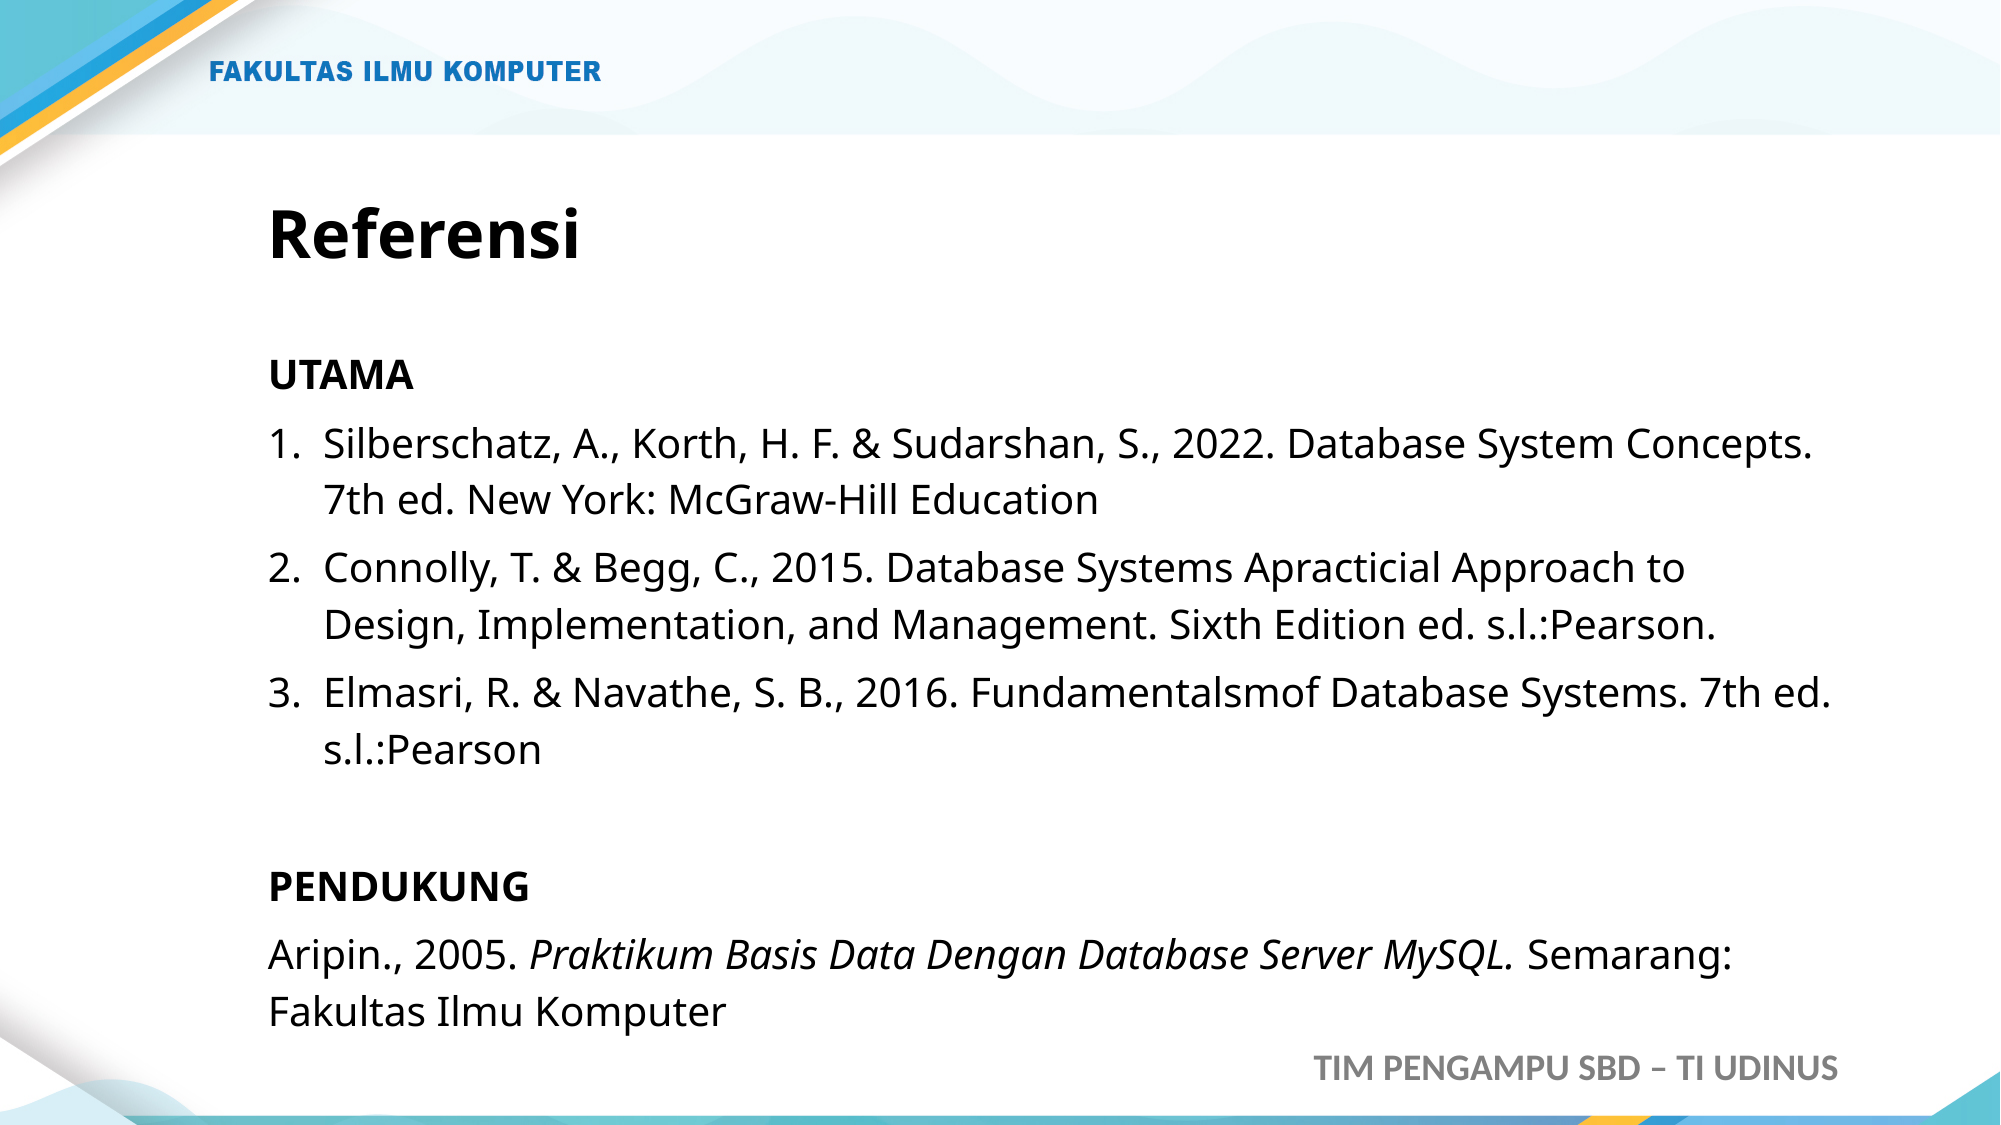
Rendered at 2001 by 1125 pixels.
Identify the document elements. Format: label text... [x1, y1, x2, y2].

picture [0, 0, 2000, 1125]
title Referensi [252, 170, 1852, 303]
list UTAMA Silberschatz, A., Korth, H. F. & Sudarshan, S., 2022. Database System Concepts. 7th ed. New York: McGraw-Hill Education Connolly, T. & Begg, C., 2015. Database Systems Apracticial Approach to Design, Implementation, and Management. Sixth Edition ed. s.l.:Pearson. Elmasri, R. & Navathe, S. B., 2016. Fundamentalsmof Database Systems. 7th ed. s.l.:Pearson PENDUKUNG Aripin., 2005. Praktikum Basis Data Dengan Database Server MySQL. Semarang: Fakultas Ilmu Komputer [252, 333, 1852, 1047]
